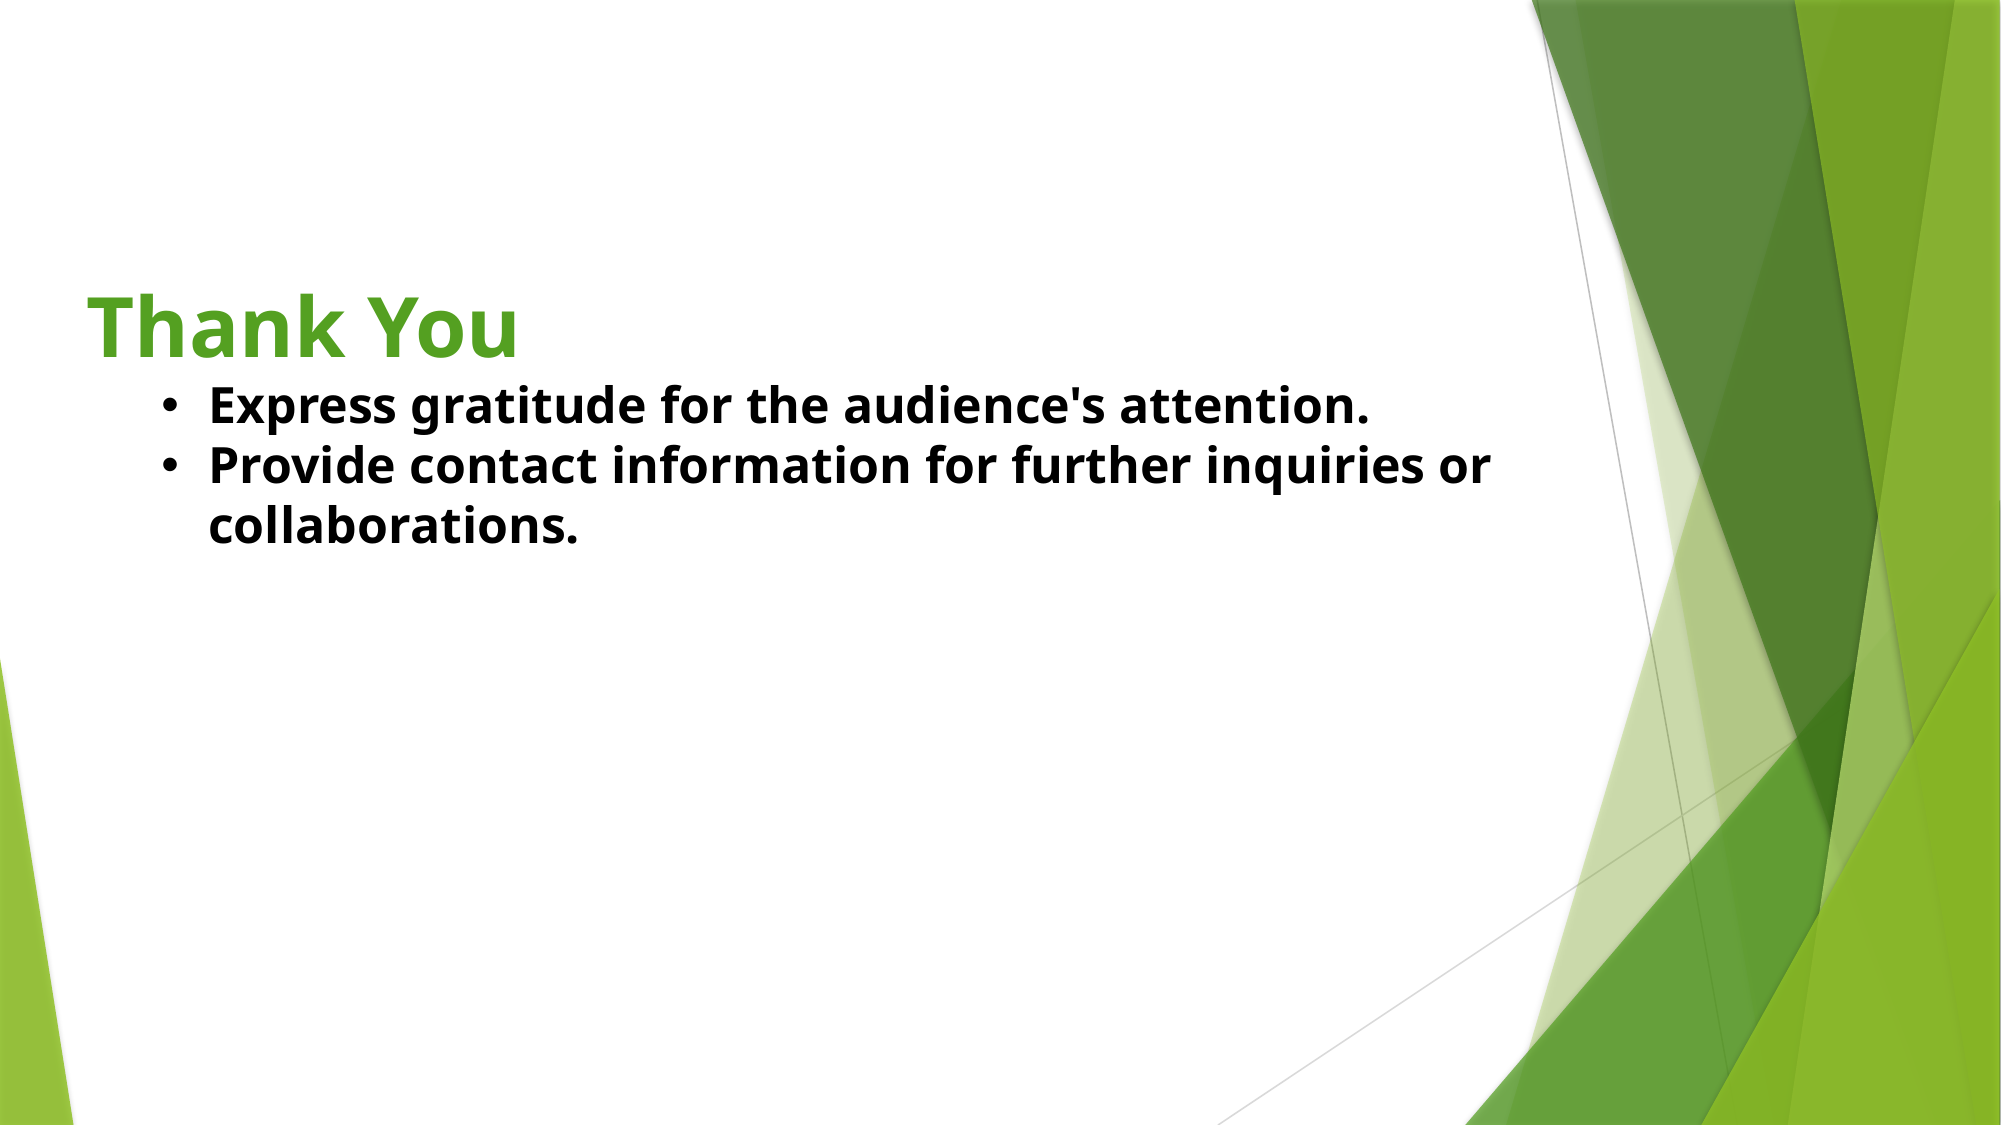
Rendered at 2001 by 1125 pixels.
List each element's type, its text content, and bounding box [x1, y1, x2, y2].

text_box Thank You Express gratitude for the audience's attention. Provide contact information for further inquiries or collaborations. [71, 266, 1735, 562]
